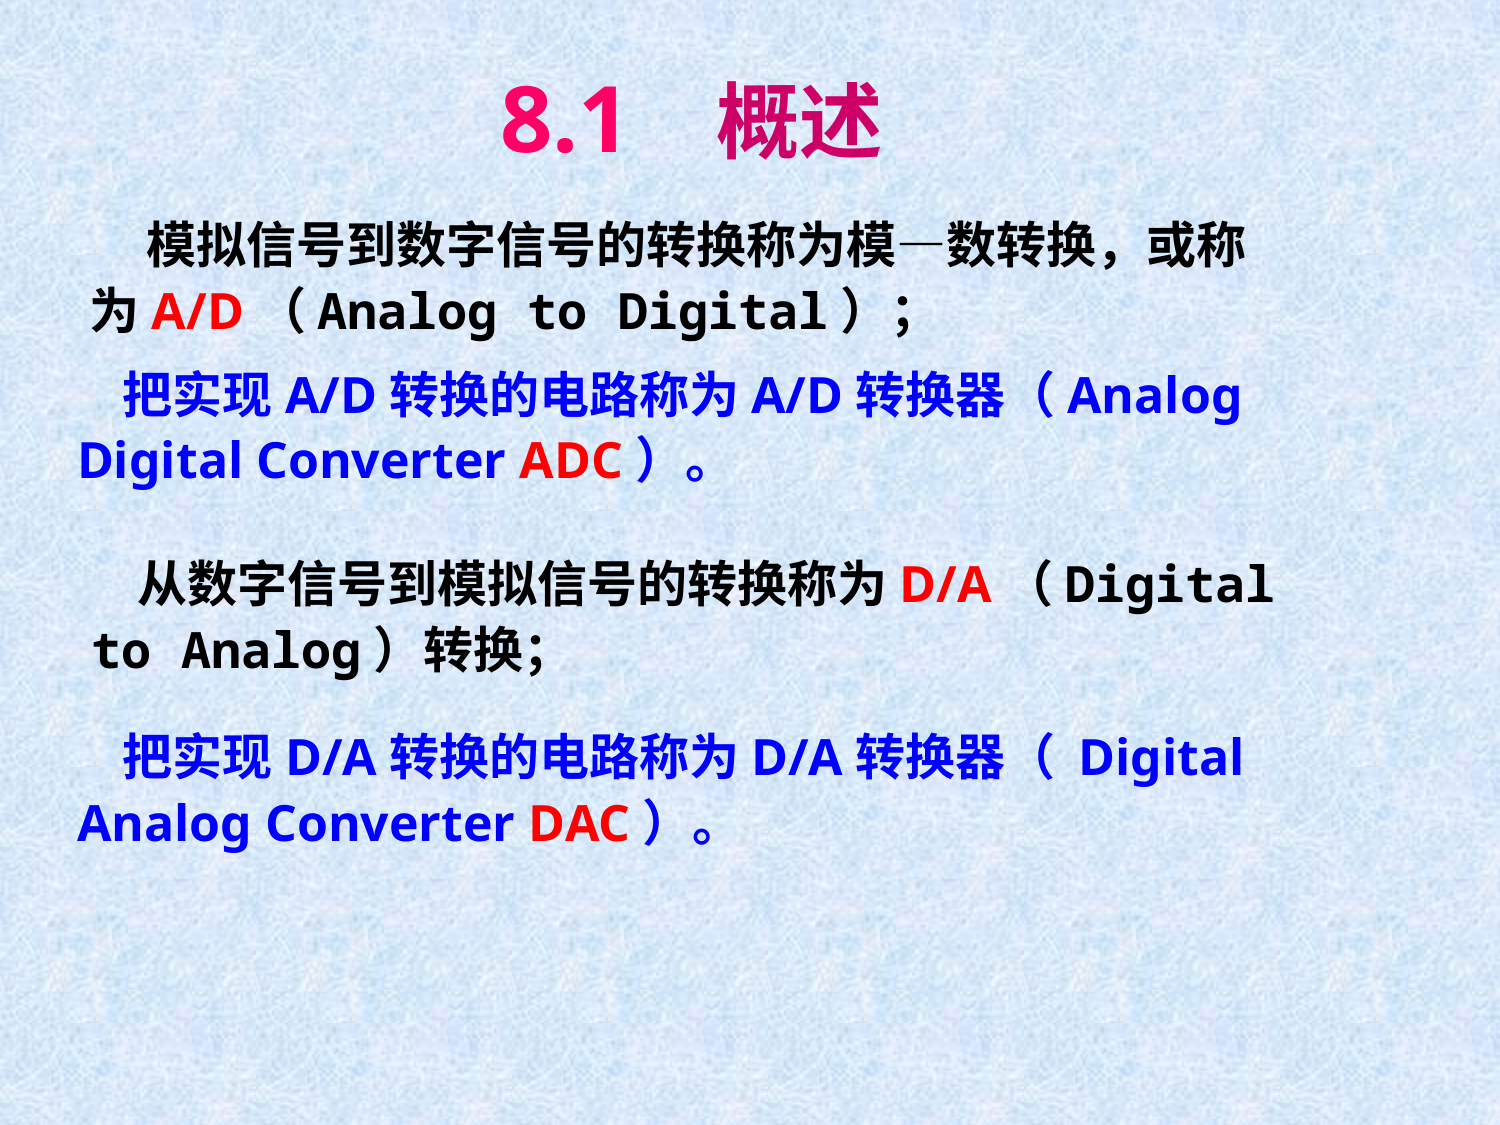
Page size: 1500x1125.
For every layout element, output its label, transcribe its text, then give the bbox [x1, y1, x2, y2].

title 8.1 概述 [359, 66, 1023, 167]
text_box 模拟信号到数字信号的转换称为模—数转换，或称为A/D（Analog to Digital）； [75, 199, 1300, 347]
picture [0, 0, 1500, 1125]
text_box 把实现D/A转换的电路称为D/A转换器（ Digital Analog Converter DAC）。 [62, 712, 1436, 860]
text_box 从数字信号到模拟信号的转换称为D/A（Digital to Analog）转换； [76, 538, 1353, 686]
text_box 把实现A/D转换的电路称为A/D转换器（Analog Digital Converter ADC）。 [62, 349, 1412, 497]
